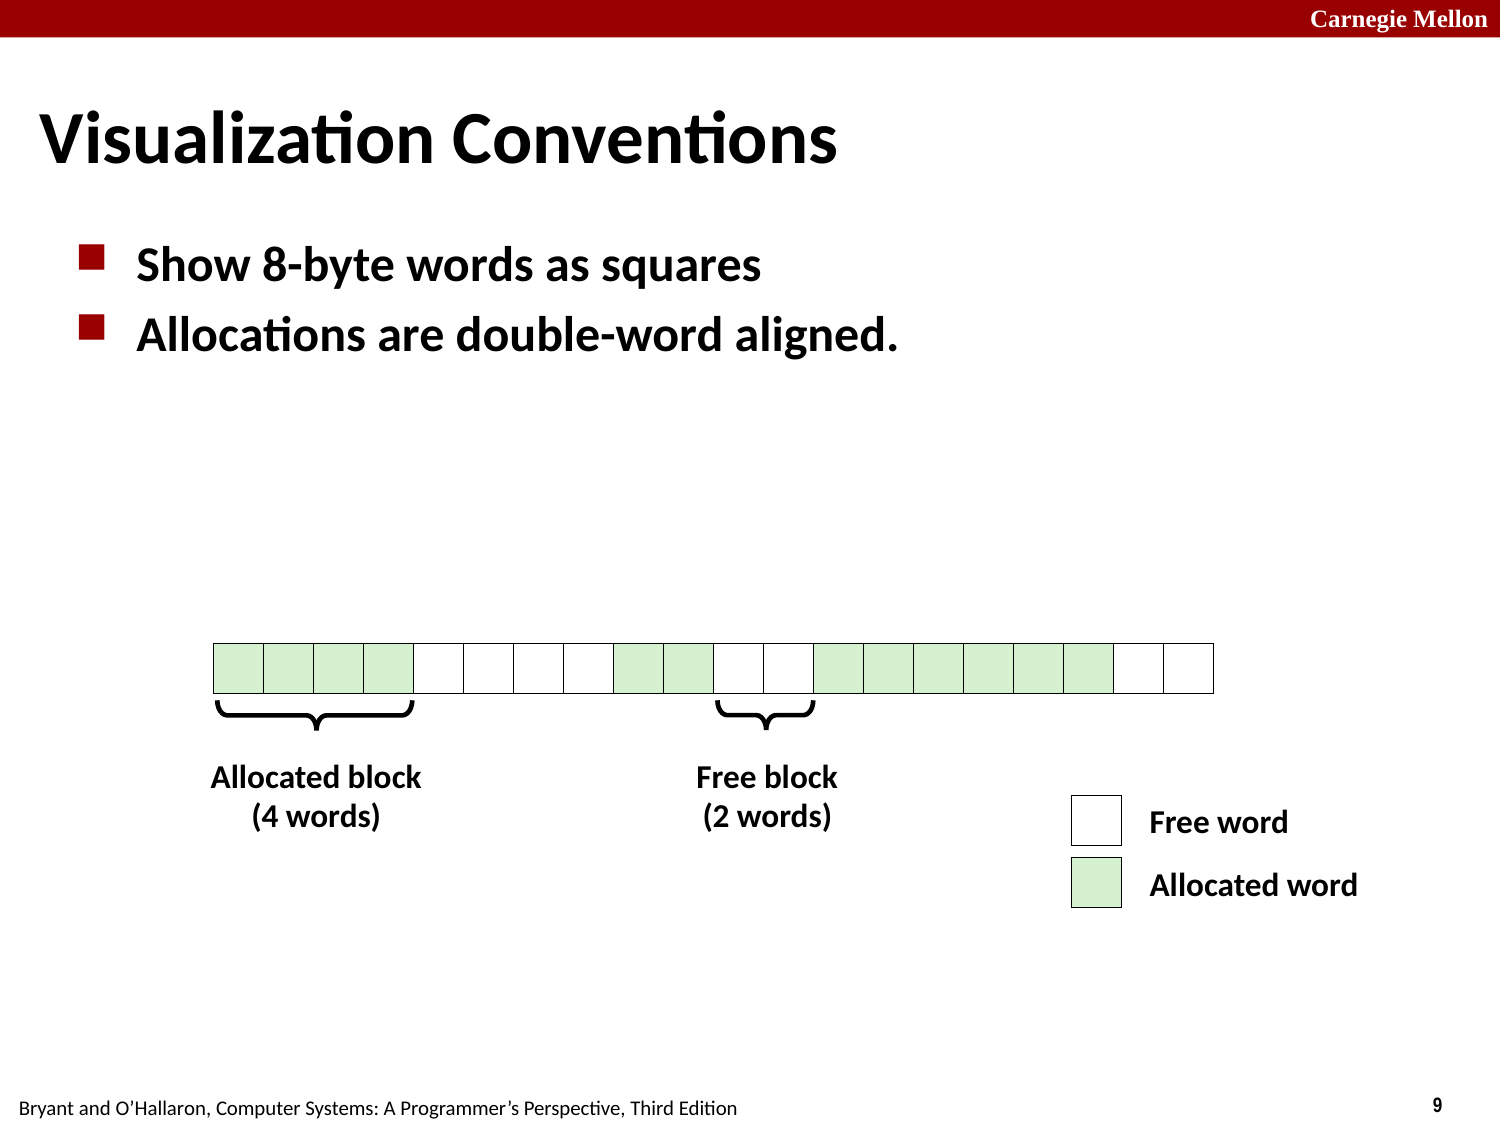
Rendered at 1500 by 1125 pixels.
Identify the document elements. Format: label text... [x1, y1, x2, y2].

text_box [1163, 642, 1214, 693]
text_box [713, 642, 763, 693]
text_box [313, 642, 363, 693]
text_box Allocated word [1134, 857, 1374, 912]
text_box [363, 642, 413, 693]
text_box [213, 642, 263, 693]
text_box [663, 642, 713, 693]
text_box [1071, 794, 1122, 845]
text_box [613, 642, 663, 693]
text_box [1071, 857, 1122, 908]
text_box [913, 642, 963, 693]
text_box [413, 642, 463, 693]
text_box [963, 642, 1013, 693]
text_box Free block (2 words) [681, 749, 853, 844]
title Visualization Conventions [24, 71, 1500, 197]
text_box [263, 642, 313, 693]
text_box [863, 642, 913, 693]
text_box [463, 642, 513, 693]
text_box [1113, 642, 1163, 693]
text_box Free word [1134, 794, 1305, 850]
list Show 8-byte words as squares Allocations are double-word aligned. [64, 223, 1361, 1040]
text_box [563, 642, 613, 693]
text_box [217, 700, 413, 731]
text_box [1013, 642, 1063, 693]
text_box [717, 700, 814, 730]
text_box [513, 642, 563, 693]
text_box [763, 642, 813, 693]
text_box [813, 642, 863, 693]
text_box [1063, 642, 1113, 693]
text_box Allocated block (4 words) [195, 749, 437, 844]
